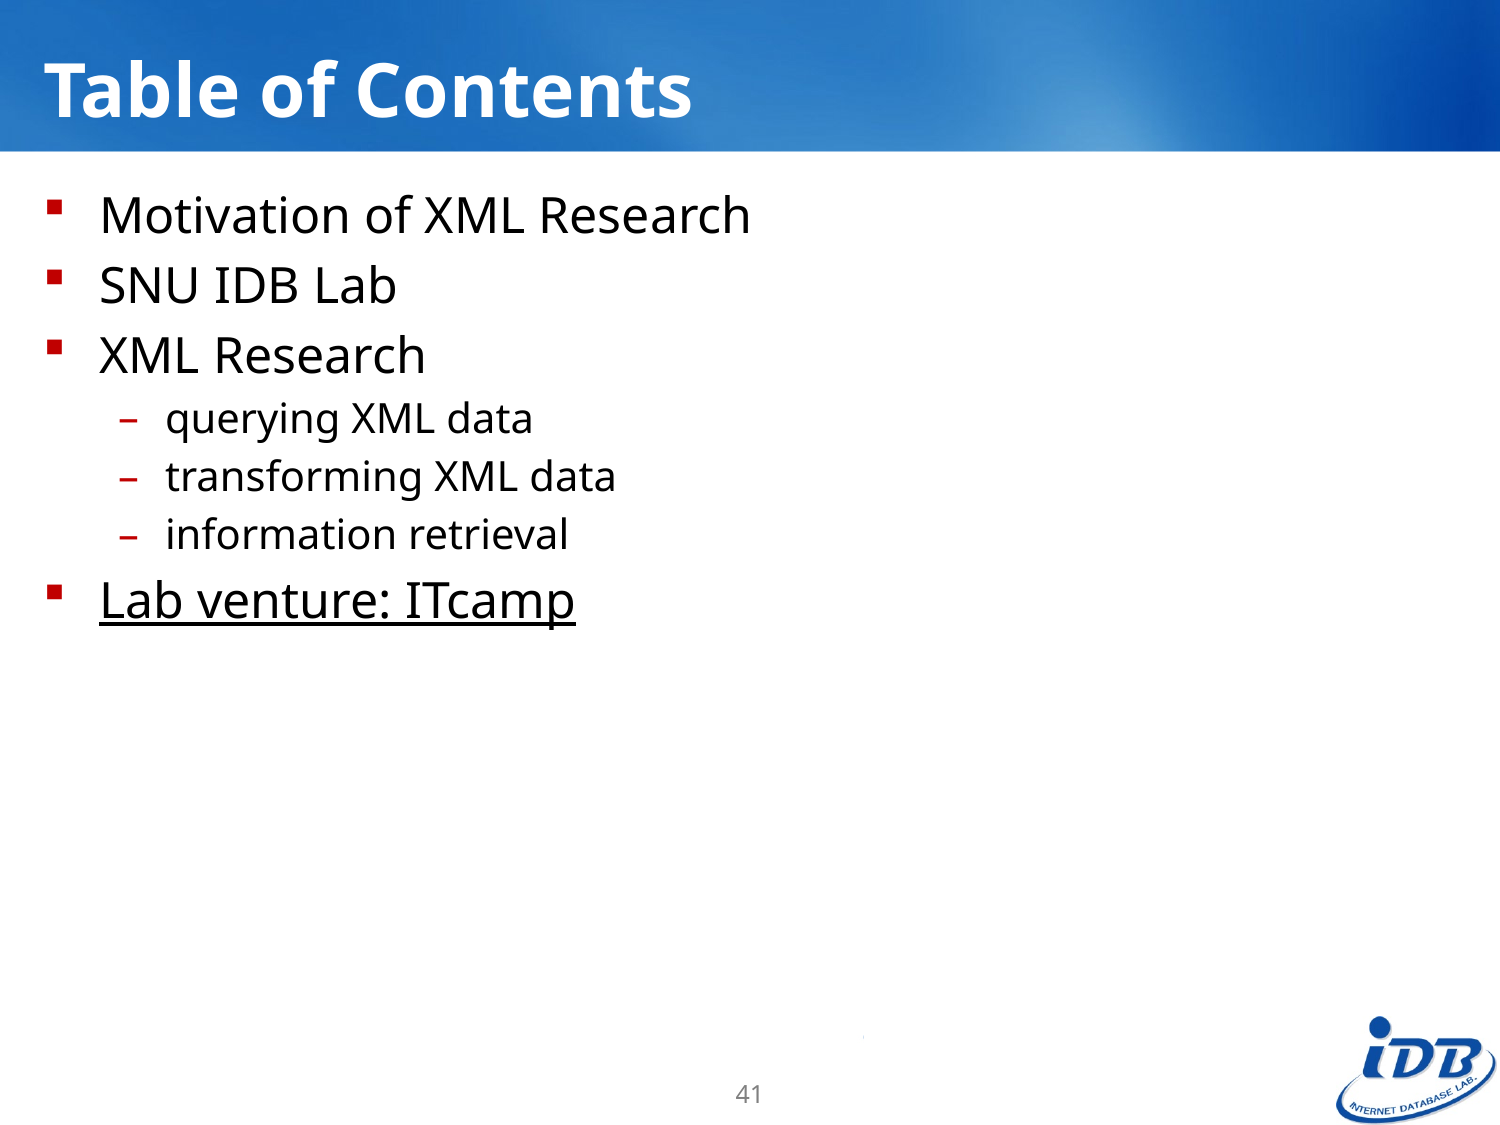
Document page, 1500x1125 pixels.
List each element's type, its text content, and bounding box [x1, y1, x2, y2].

picture [0, 0, 1500, 1125]
list Motivation of XML Research SNU IDB Lab XML Research querying XML data transforming XML data information retrieval Lab venture: ITcamp [28, 175, 1472, 1067]
title Table of Contents [28, 23, 1472, 153]
slide_number 41 [688, 1078, 812, 1114]
